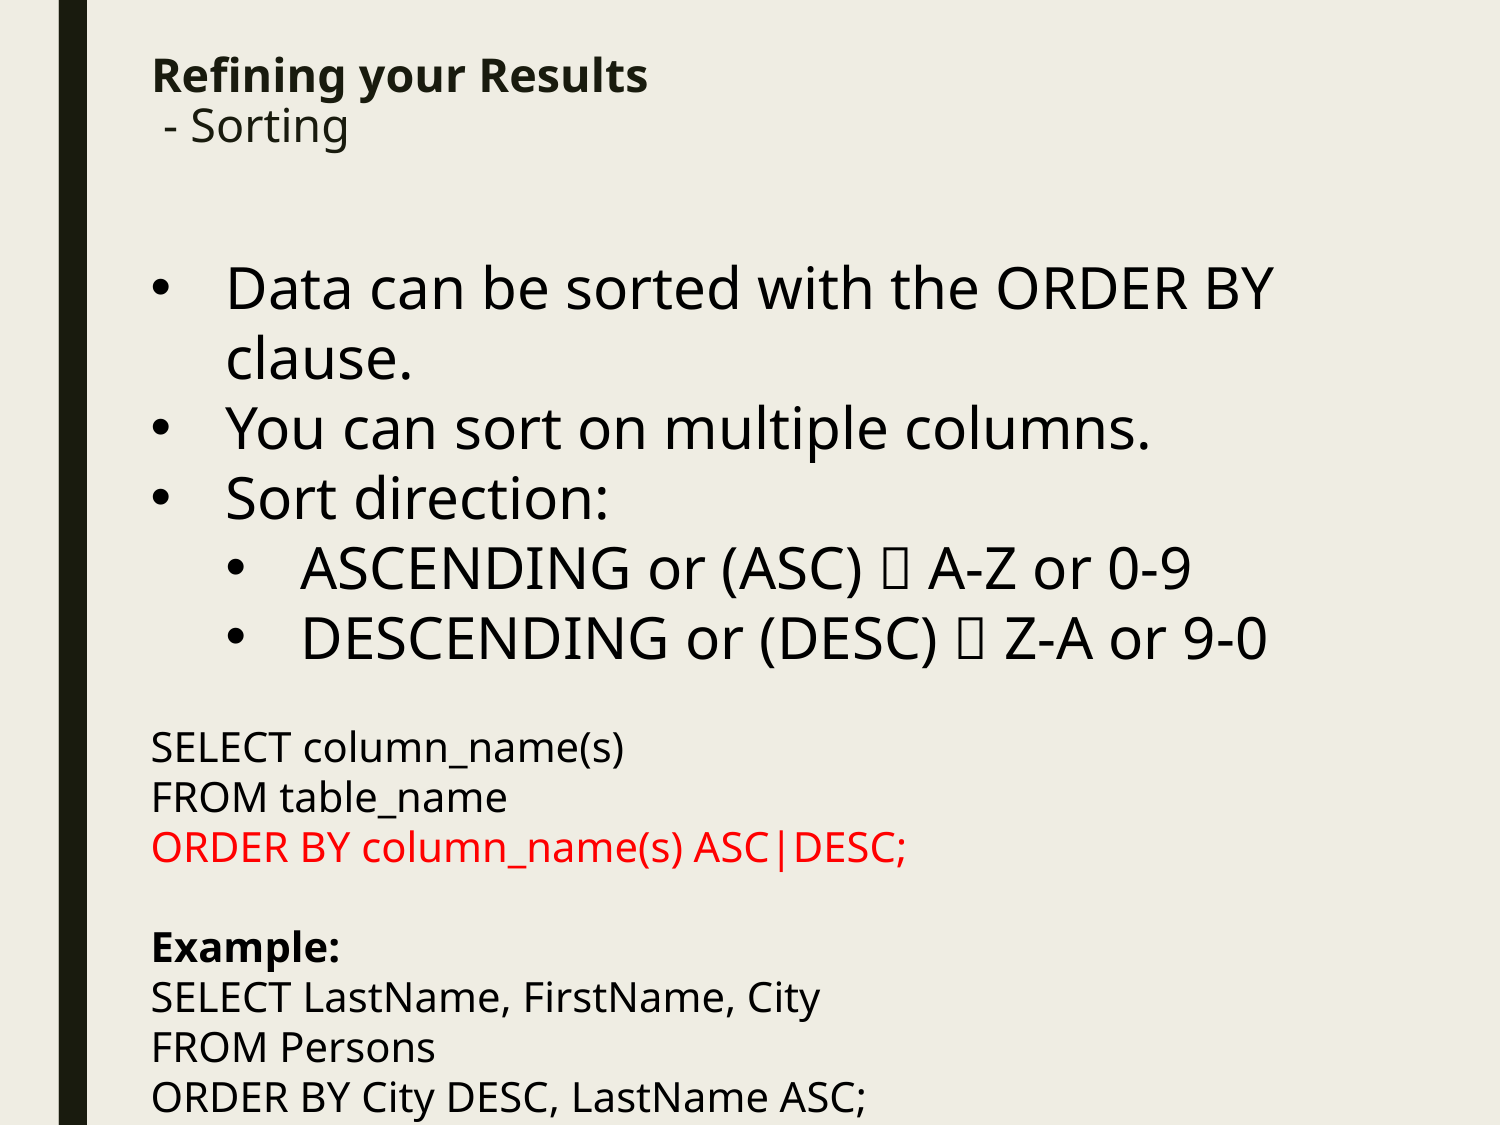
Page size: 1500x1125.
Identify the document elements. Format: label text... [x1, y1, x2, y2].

title Refining your Results - Sorting [135, 45, 1425, 161]
text_box Data can be sorted with the ORDER BY clause. You can sort on multiple columns. Sort direction: ASCENDING or (ASC)  A-Z or 0-9 DESCENDING or (DESC)  Z-A or 9-0 SELECT column_name(s) FROM table_name ORDER BY column_name(s) ASC|DESC; Example: SELECT LastName, FirstName, City FROM Persons ORDER BY City DESC, LastName ASC; [135, 243, 1424, 1125]
